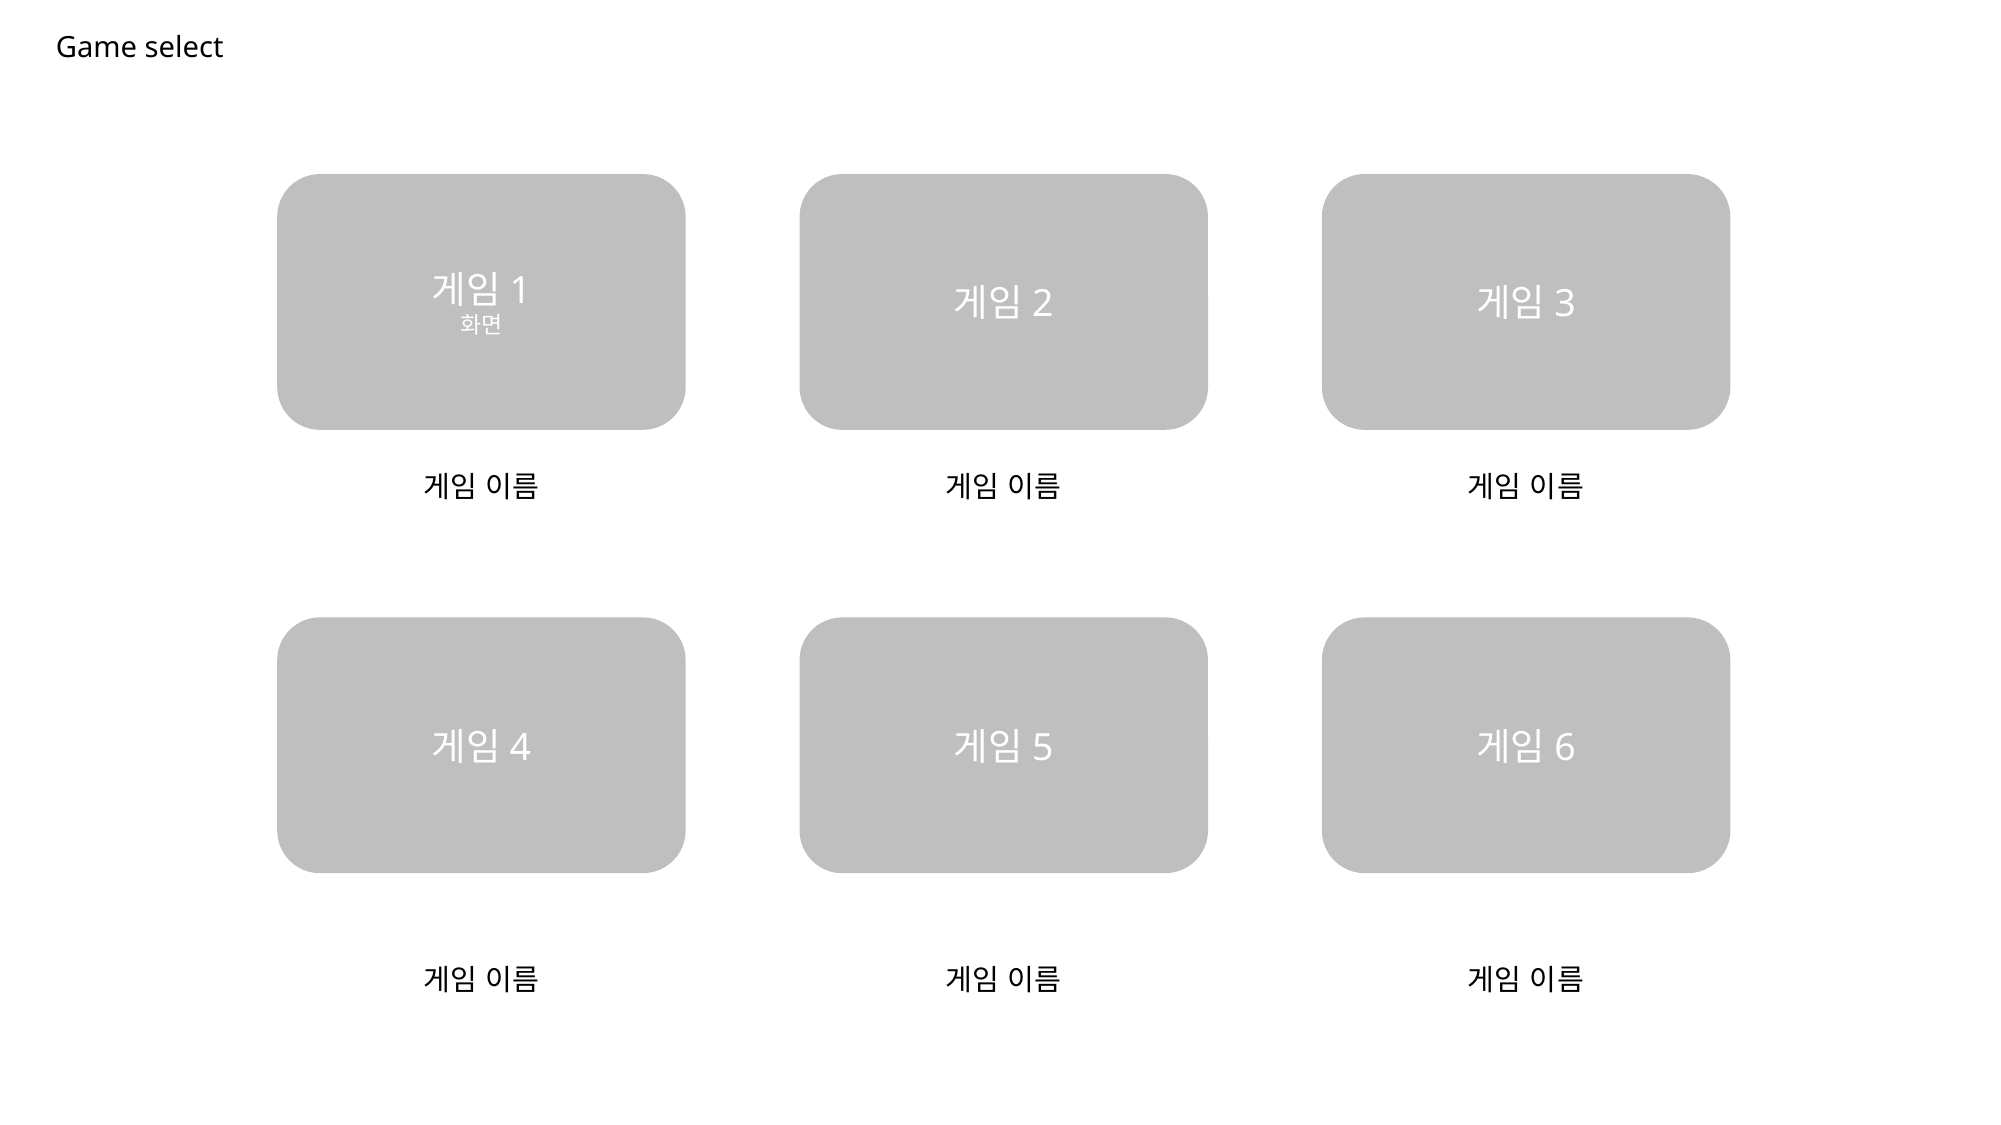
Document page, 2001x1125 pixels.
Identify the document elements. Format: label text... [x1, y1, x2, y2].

text_box 게임2 [798, 173, 1210, 431]
text_box 게임6 [1320, 616, 1732, 875]
text_box 게임5 [798, 616, 1210, 875]
text_box 게임 이름 [799, 460, 1208, 511]
text_box 게임 이름 [277, 954, 686, 1004]
text_box 게임 이름 [1321, 954, 1731, 1004]
text_box 게임 이름 [799, 954, 1208, 1004]
text_box 게임 이름 [1321, 460, 1731, 511]
text_box Game select [41, 20, 250, 71]
text_box 게임 이름 [277, 460, 686, 511]
text_box 게임1 화면 [276, 173, 687, 431]
text_box 게임4 [276, 616, 687, 875]
text_box 게임3 [1320, 173, 1732, 431]
